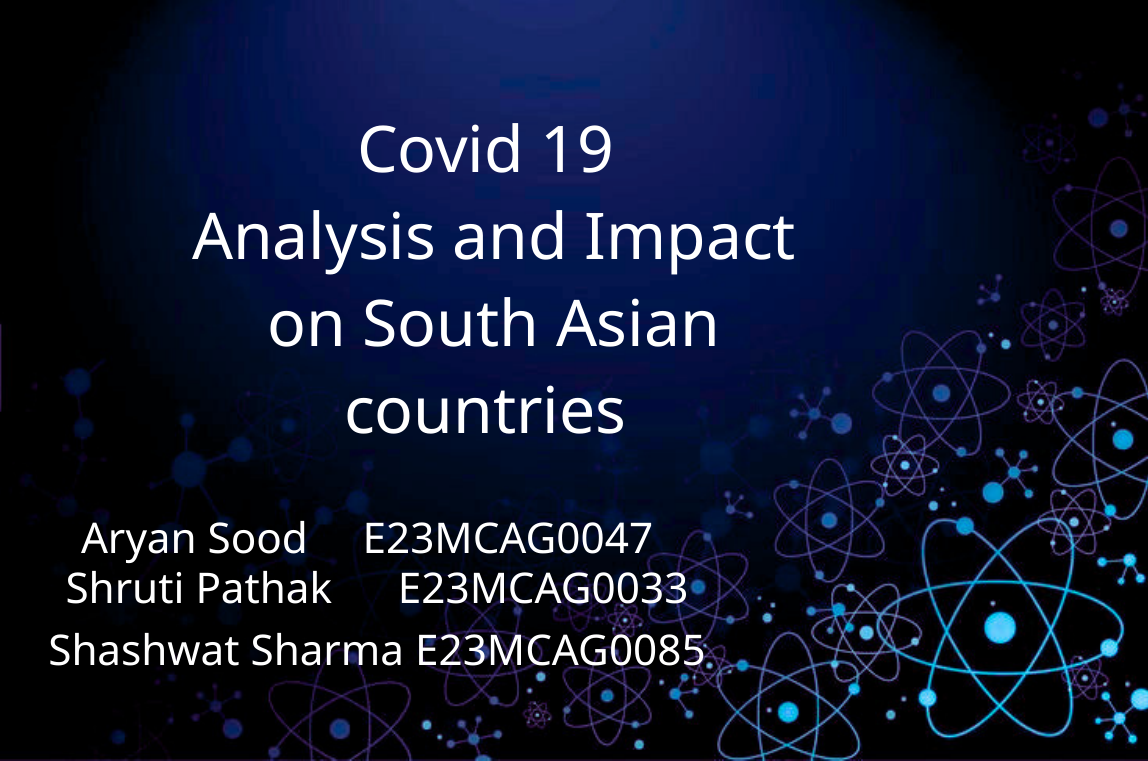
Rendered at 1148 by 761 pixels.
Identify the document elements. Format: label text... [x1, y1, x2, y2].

text_box [0, 0, 1148, 761]
text_box Aryan Sood E23MCAG0047 [46, 500, 689, 550]
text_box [304, 610, 1073, 716]
text_box Covid 19 Analysis and Impact on South Asian countries [163, 98, 825, 446]
text_box Shruti Pathak E23MCAG0033 Shashwat Sharma E23MCAG0085 [46, 550, 709, 674]
